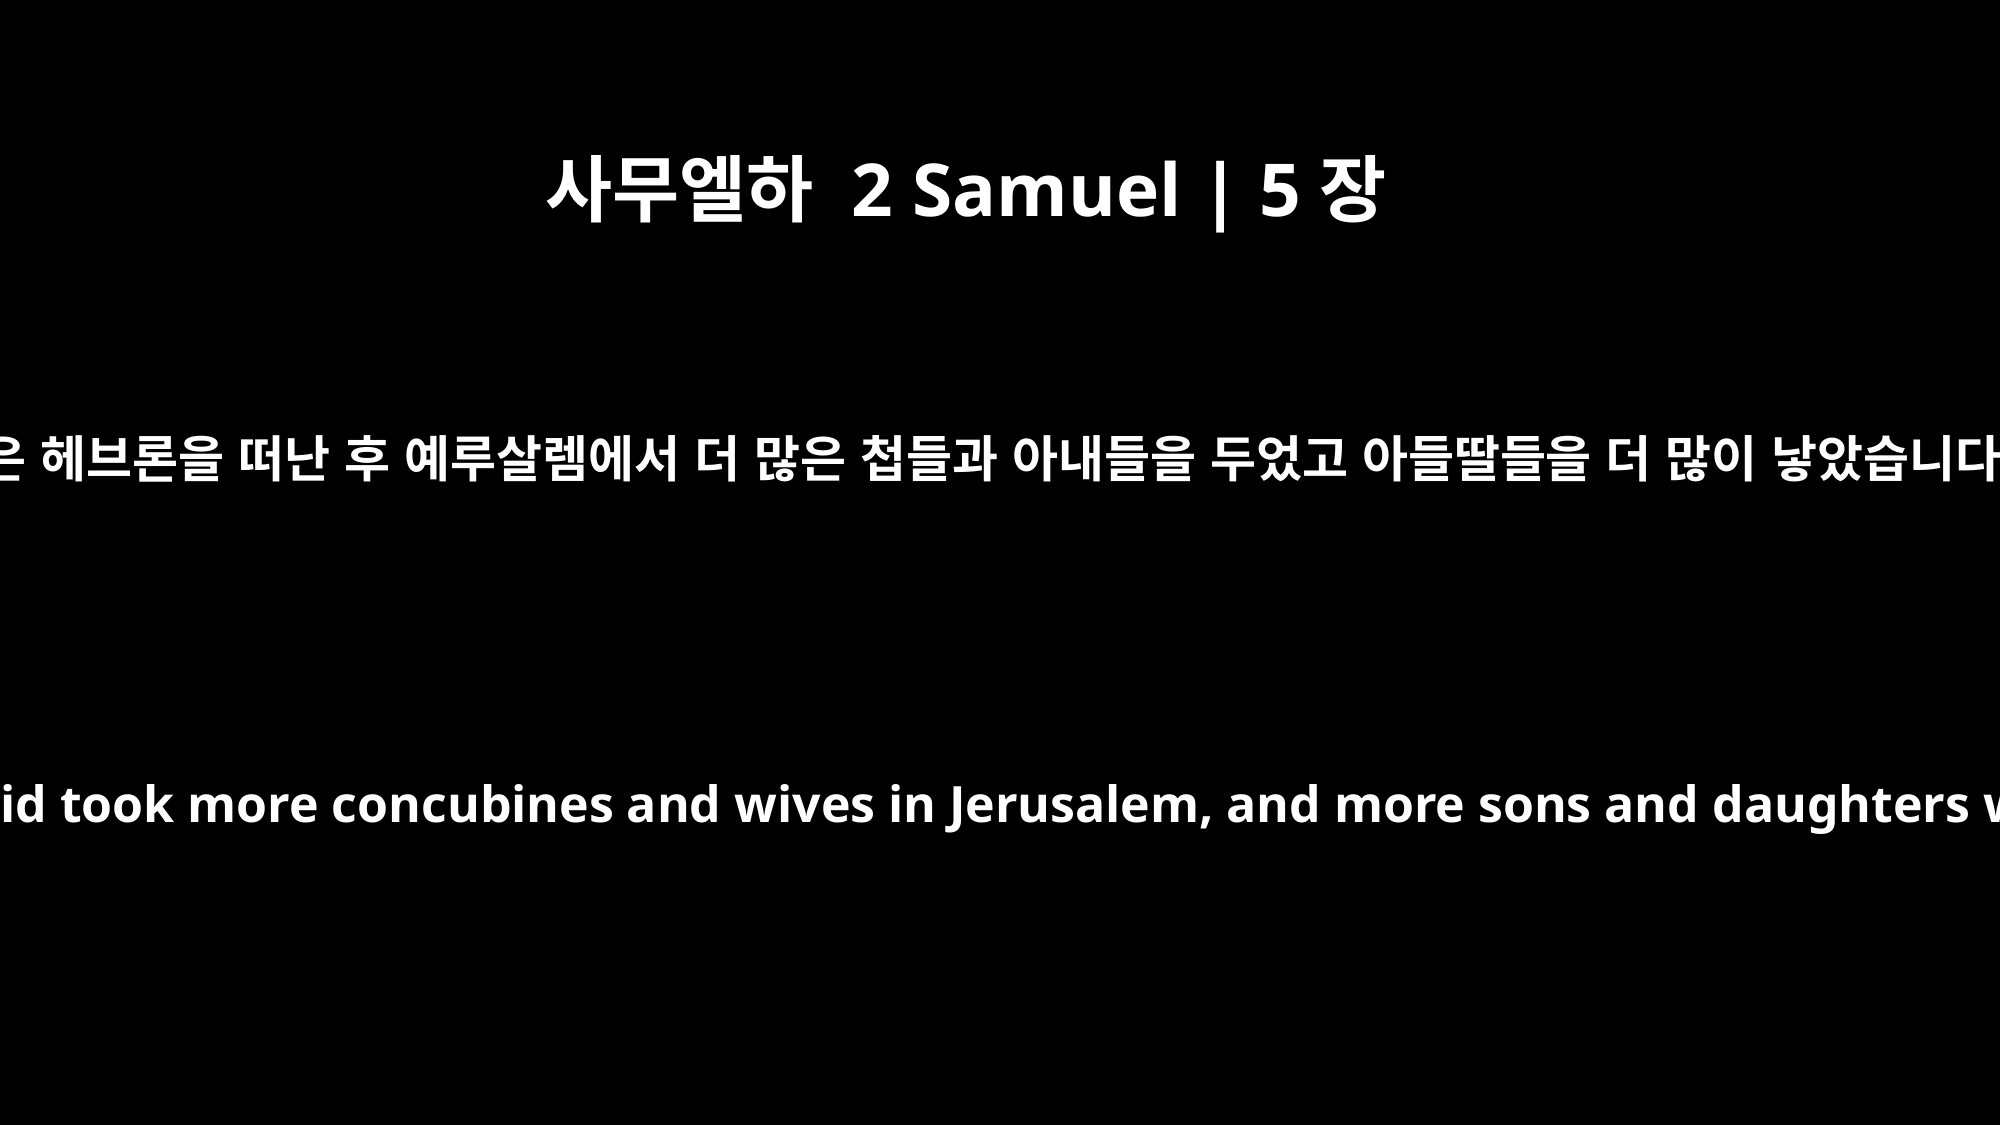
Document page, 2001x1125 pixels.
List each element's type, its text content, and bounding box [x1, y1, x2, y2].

text_box 13 다윗은 헤브론을 떠난 후 예루살렘에서 더 많은 첩들과 아내들을 두었고 아들딸들을 더 많이 낳았습니다. [0, 359, 2000, 495]
text_box 사무엘하 2 Samuel | 5장 [530, 136, 1402, 239]
text_box After he left Hebron, David took more concubines and wives in Jerusalem, and more sons and daughters were born to him. [0, 764, 2000, 840]
